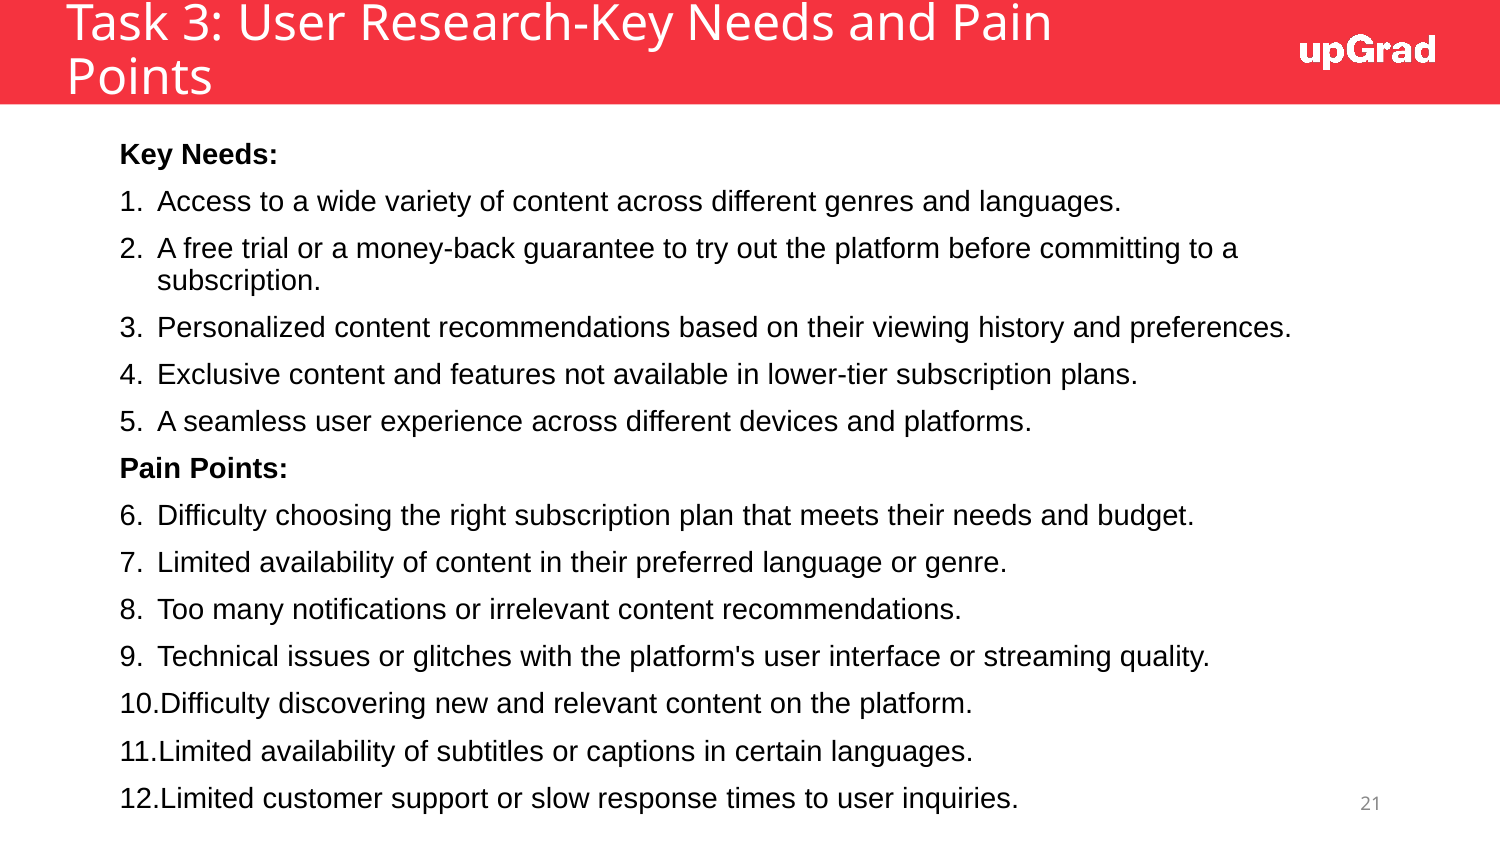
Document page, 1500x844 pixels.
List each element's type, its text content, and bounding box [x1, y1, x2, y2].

picture [1300, 34, 1435, 70]
list Key Needs: Access to a wide variety of content across different genres and languages. A free trial or a money-back guarantee to try out the platform before committing to a subscription. Personalized content recommendations based on their viewing history and preferences. Exclusive content and features not available in lower-tier subscription plans. A seamless user experience across different devices and platforms. Pain Points: Difficulty choosing the right subscription plan that meets their needs and budget. Limited availability of content in their preferred language or genre. Too many notifications or irrelevant content recommendations. Technical issues or glitches with the platform's user interface or streaming quality. Difficulty discovering new and relevant content on the platform. Limited availability of subtitles or captions in certain languages. Limited customer support or slow response times to user inquiries. [67, 132, 1397, 783]
slide_number 21 [1059, 783, 1397, 827]
title Task 3: User Research-Key Needs and Pain Points [51, 20, 1157, 83]
